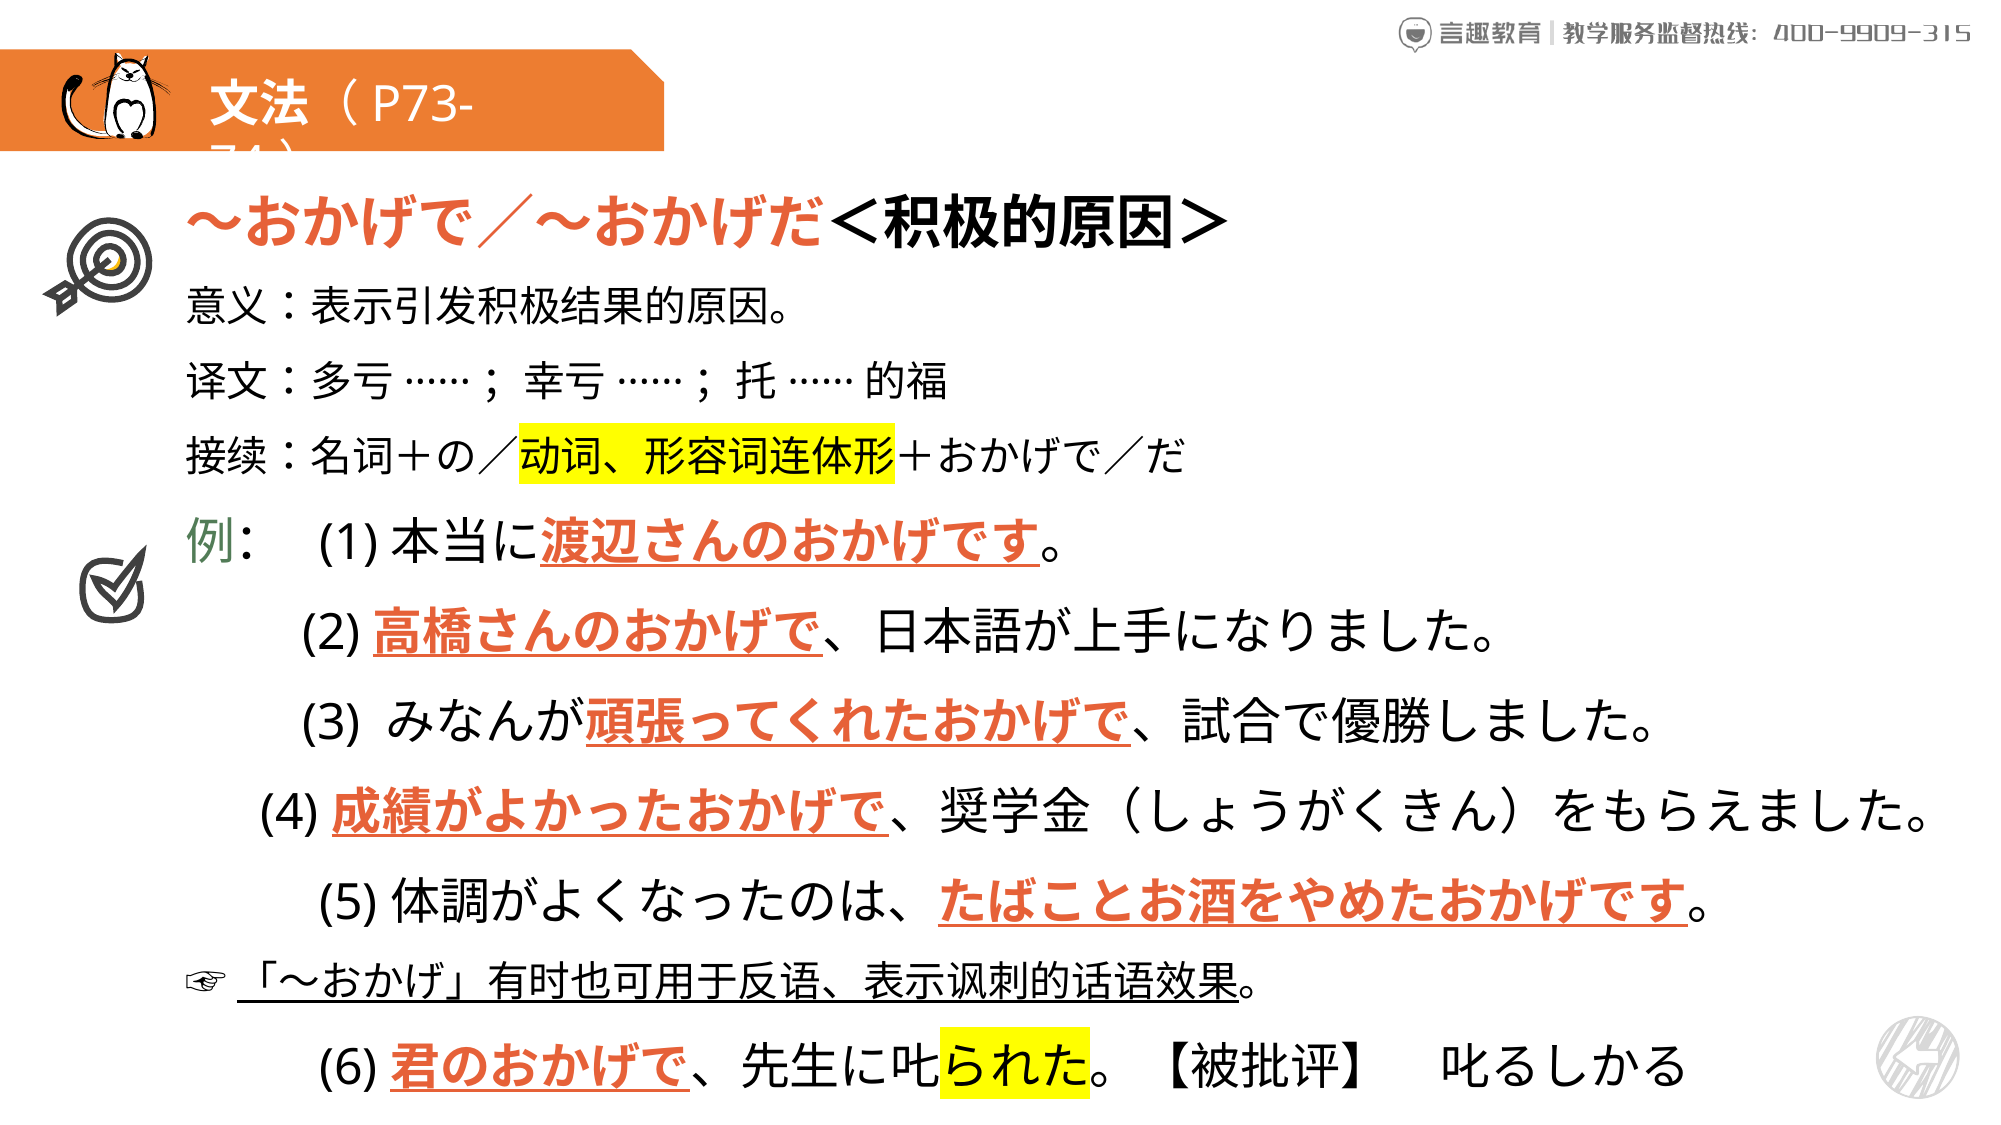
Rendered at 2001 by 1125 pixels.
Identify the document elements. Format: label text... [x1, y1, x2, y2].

picture [1864, 1009, 1967, 1112]
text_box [0, 49, 665, 151]
text_box ～おかげで／～おかげだ＜积极的原因＞ 意义：表示引发积极结果的原因。 译文：多亏······；幸亏······；托······的福 接续：名词＋の／动词、形容词连体形＋おかげで／だ 例： (1)本当に渡辺さんのおかげです。 (2)高橋さんのおかげで、日本語が上手になりました。 (3) みなんが頑張ってくれたおかげで、試合で優勝しました。 平 (4)成績がよかったおかげで、奨学金（しょうがくきん）をもらえました。 平仮 (5)体調がよくなったのは、たばことお酒をやめたおかげです。 ☞「～おかげ」有时也可用于反语、表示讽刺的话语效果。 平仮 (6)君のおかげで、先生に𠮟られた。【被批评】 叱るしかる [170, 107, 1922, 1103]
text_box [44, 227, 152, 307]
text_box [82, 553, 143, 621]
